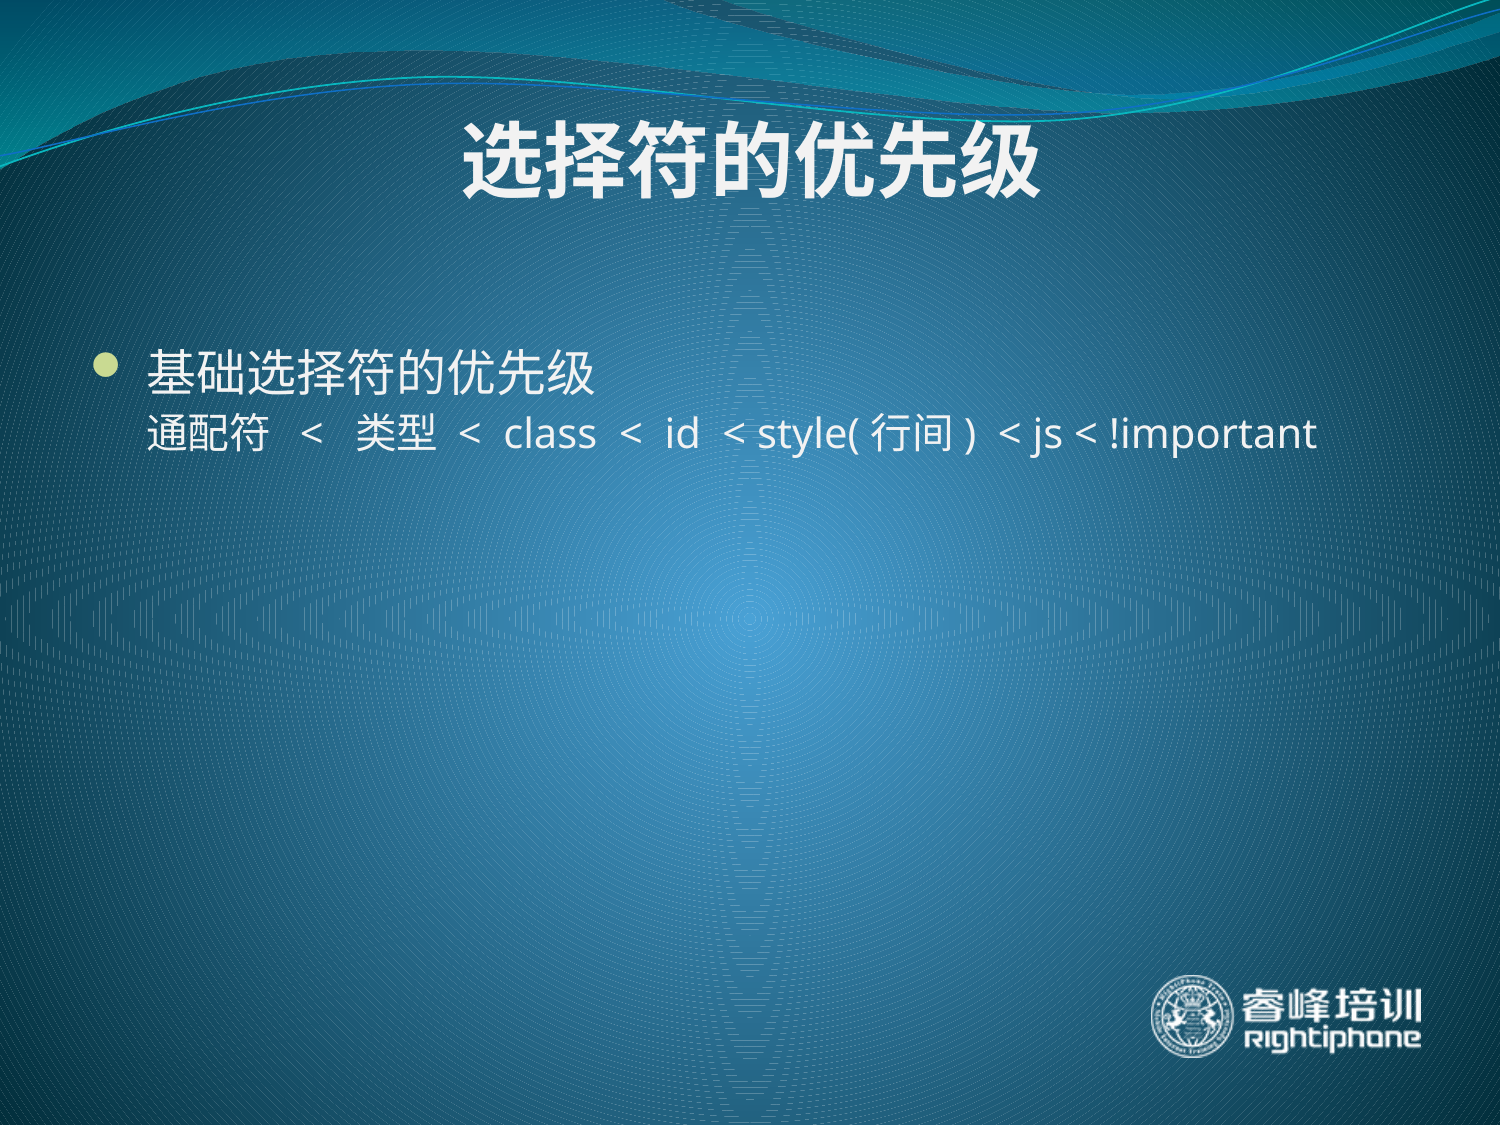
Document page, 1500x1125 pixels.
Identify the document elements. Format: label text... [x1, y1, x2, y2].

picture [1151, 975, 1421, 1058]
list 基础选择符的优先级 通配符 < 类型 < class < id < style(行间) < js < !important [75, 255, 1425, 1038]
title 选择符的优先级 [76, 90, 1427, 209]
